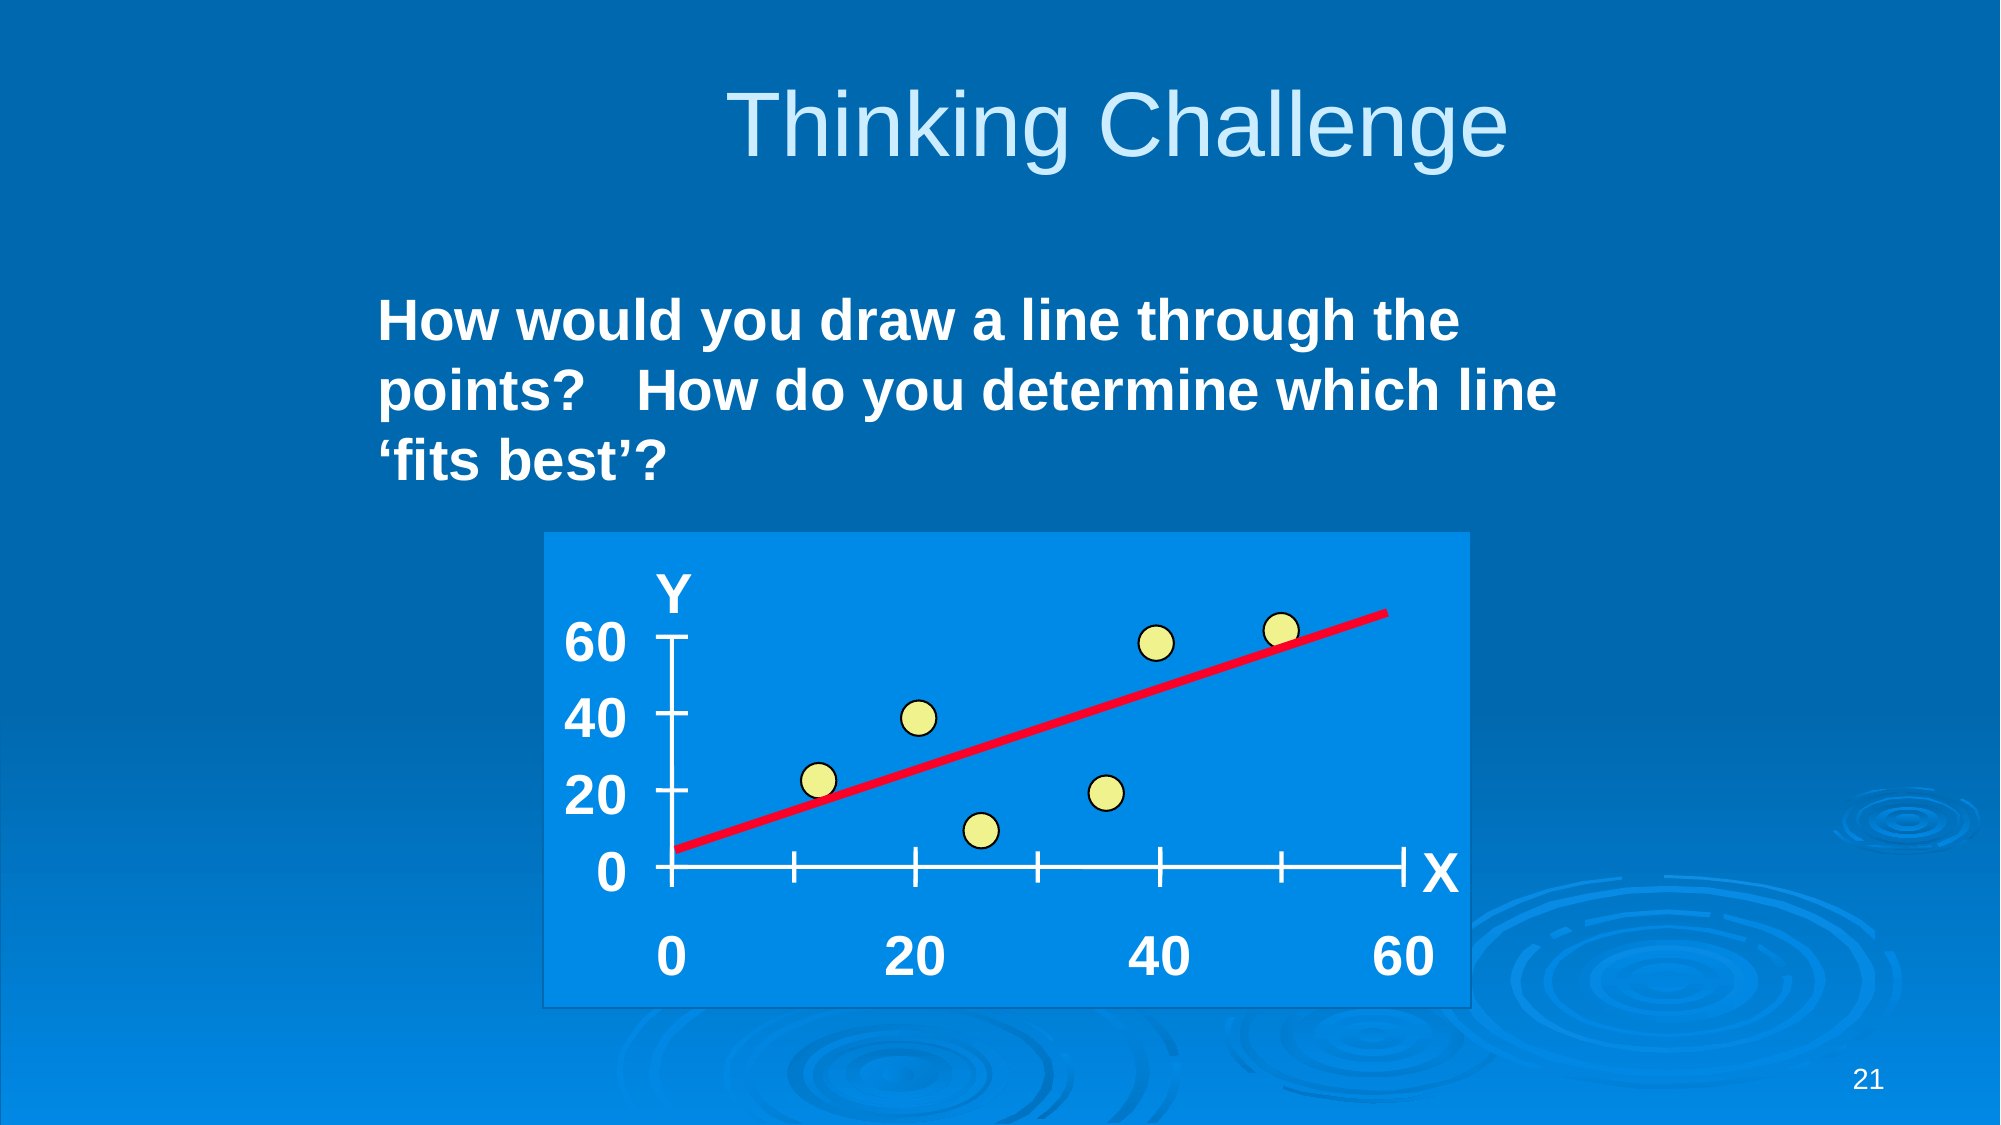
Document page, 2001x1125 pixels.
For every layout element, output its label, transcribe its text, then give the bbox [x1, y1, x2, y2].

text_box [800, 762, 837, 799]
text_box 40 [1114, 912, 1207, 995]
text_box 0 [581, 834, 643, 910]
text_box 40 [550, 680, 643, 756]
text_box X [1407, 829, 1476, 912]
title Thinking Challenge [537, 28, 1700, 213]
text_box [1263, 612, 1299, 649]
text_box [1138, 625, 1174, 661]
text_box [963, 812, 999, 849]
text_box 20 [550, 756, 643, 834]
text_box [1088, 775, 1124, 811]
text_box 60 [550, 597, 643, 680]
text_box [901, 700, 937, 736]
text_box [543, 530, 1472, 1009]
text_box 20 [869, 912, 962, 995]
text_box 0 [641, 912, 703, 995]
text_box How would you draw a line through the points? How do you determine which line ‘fits best’? [362, 275, 1647, 500]
slide_number 21 [1433, 1024, 1900, 1103]
text_box 60 [1357, 912, 1451, 995]
text_box Y [640, 549, 709, 632]
